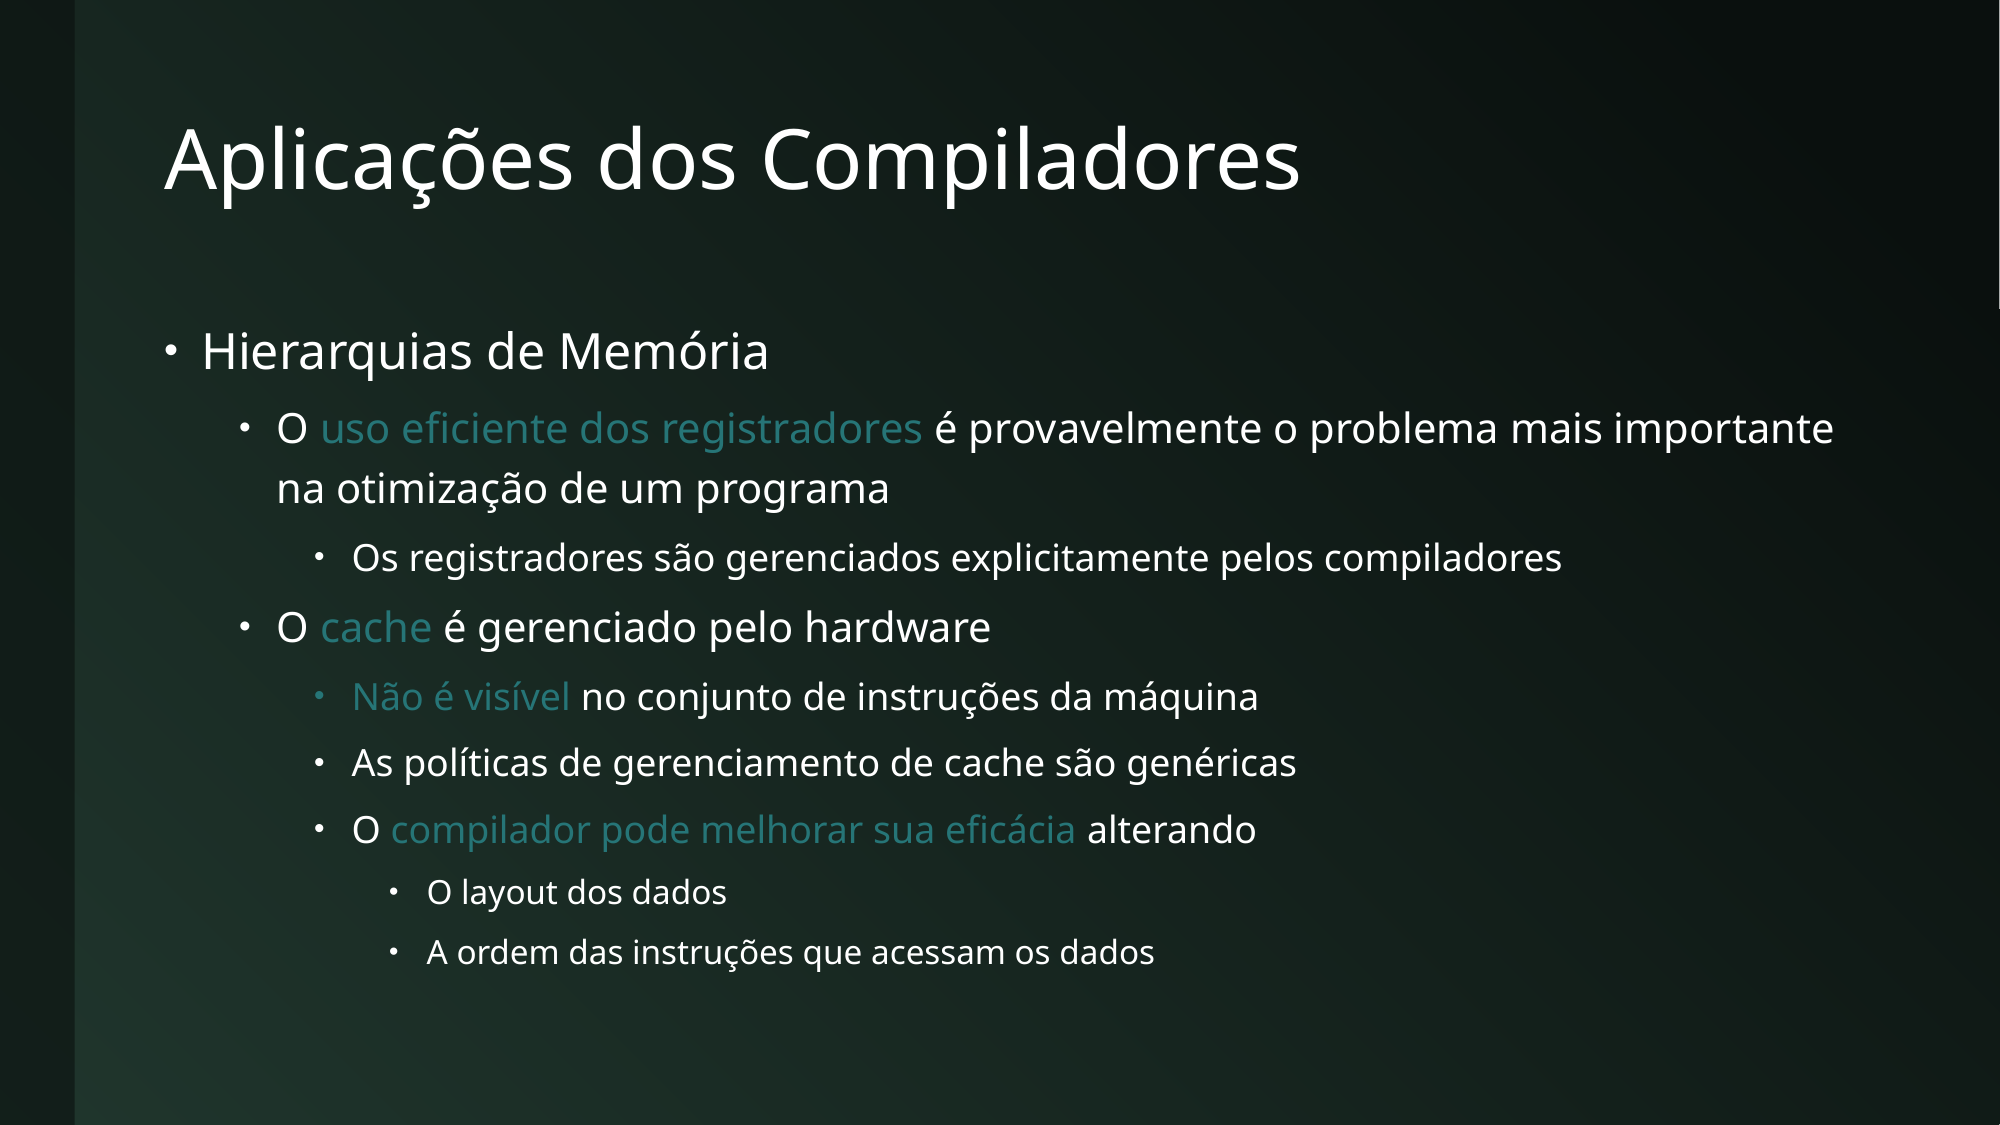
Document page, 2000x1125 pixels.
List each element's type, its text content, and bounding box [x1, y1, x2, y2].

title Aplicações dos Compiladores [149, 62, 1898, 263]
list Hierarquias de Memória O uso eficiente dos registradores é provavelmente o problema mais importante na otimização de um programa Os registradores são gerenciados explicitamente pelos compiladores O cache é gerenciado pelo hardware Não é visível no conjunto de instruções da máquina As políticas de gerenciamento de cache são genéricas O compilador pode melhorar sua eficácia alterando O layout dos dados A ordem das instruções que acessam os dados [149, 299, 1898, 1025]
